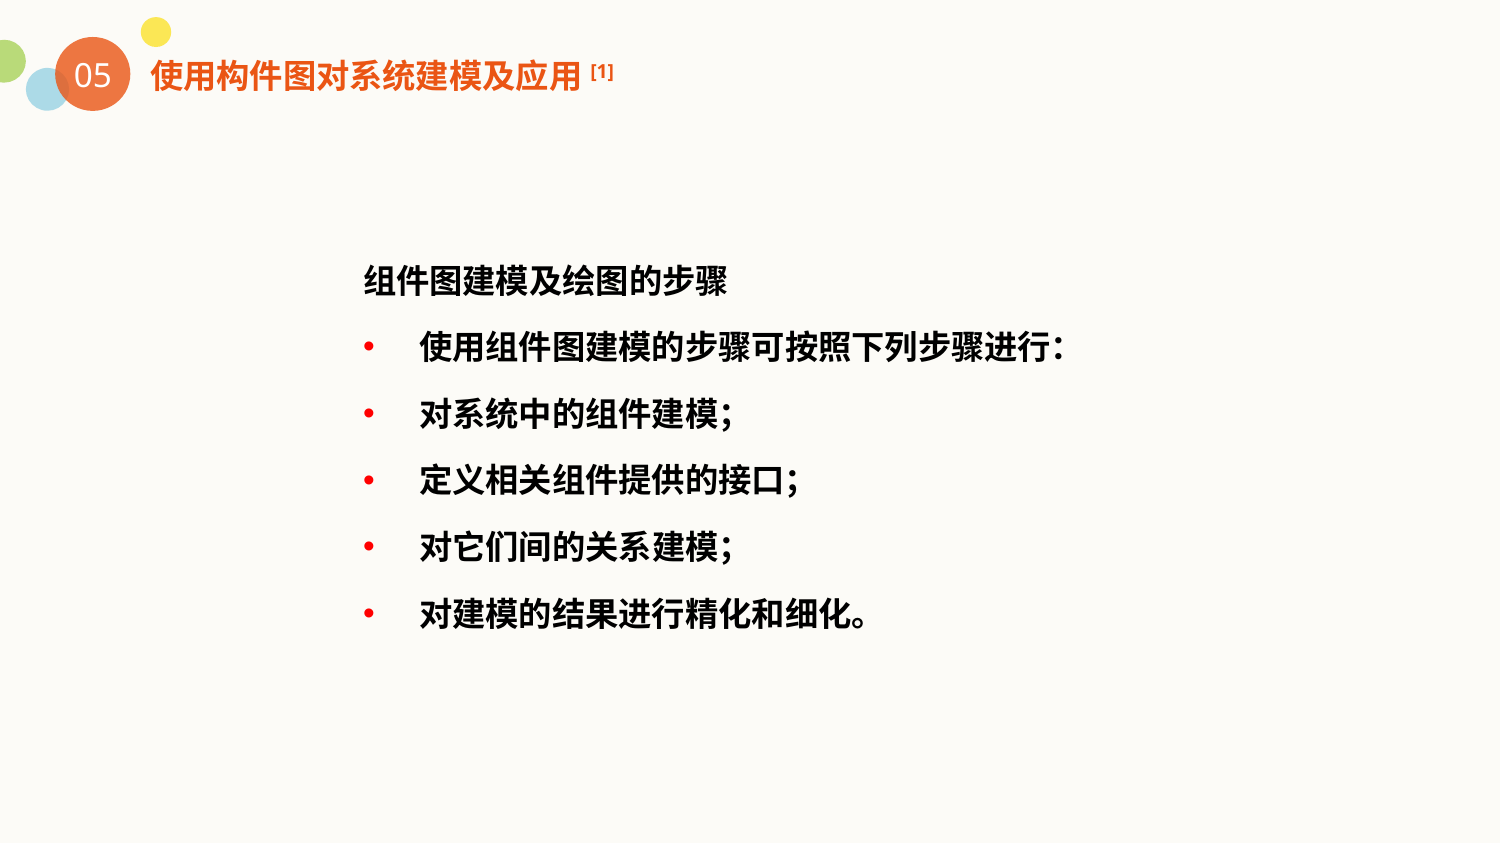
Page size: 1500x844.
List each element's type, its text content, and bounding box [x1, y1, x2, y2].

text_box [140, 17, 172, 48]
text_box [0, 39, 26, 83]
text_box 05 [65, 53, 121, 94]
text_box [55, 36, 131, 111]
text_box [25, 67, 66, 111]
text_box 使用构件图对系统建模及应用[1] [150, 55, 619, 96]
text_box 组件图建模及绘图的步骤 使用组件图建模的步骤可按照下列步骤进行： 对系统中的组件建模； 定义相关组件提供的接口； 对它们间的关系建模； 对建模的结果进行精化和细化。 [348, 232, 1152, 726]
